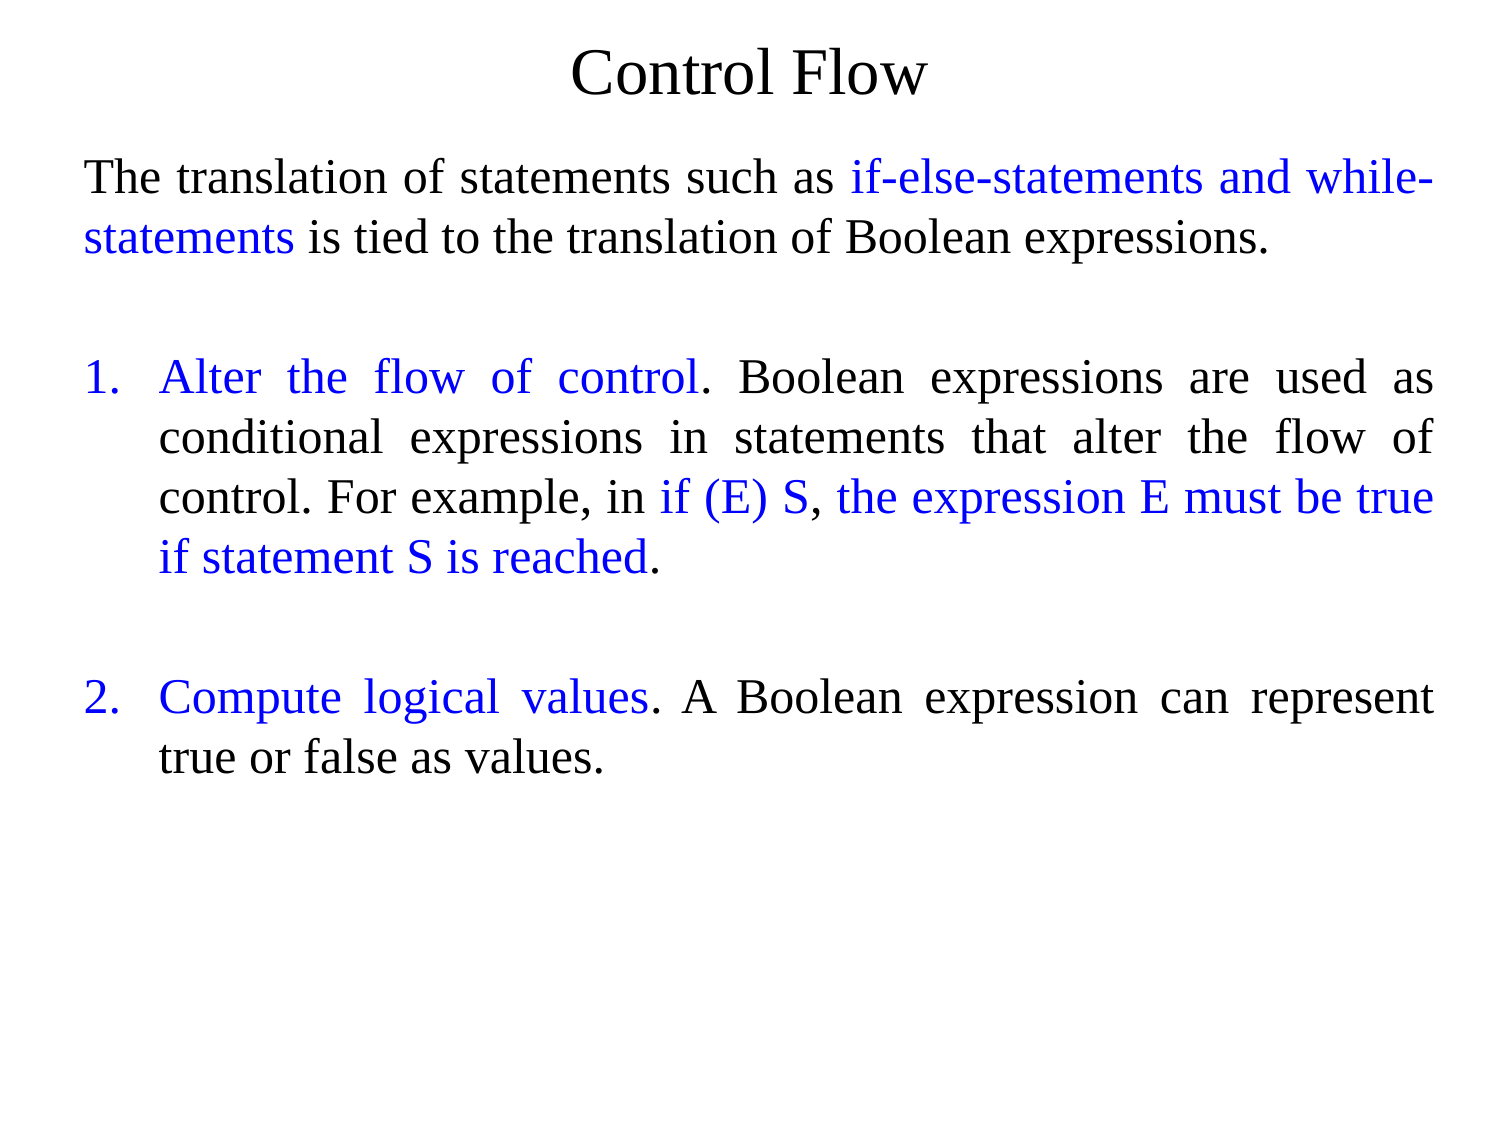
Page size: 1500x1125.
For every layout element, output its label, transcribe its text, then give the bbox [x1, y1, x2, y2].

title Control Flow [112, 0, 1388, 135]
list The translation of statements such as if-else-statements and while-statements is tied to the translation of Boolean expressions. Alter the flow of control. Boolean expressions are used as conditional expressions in statements that alter the flow of control. For example, in if (E) S, the expression E must be true if statement S is reached. Compute logical values. A Boolean expression can represent true or false as values. [68, 135, 1450, 1000]
